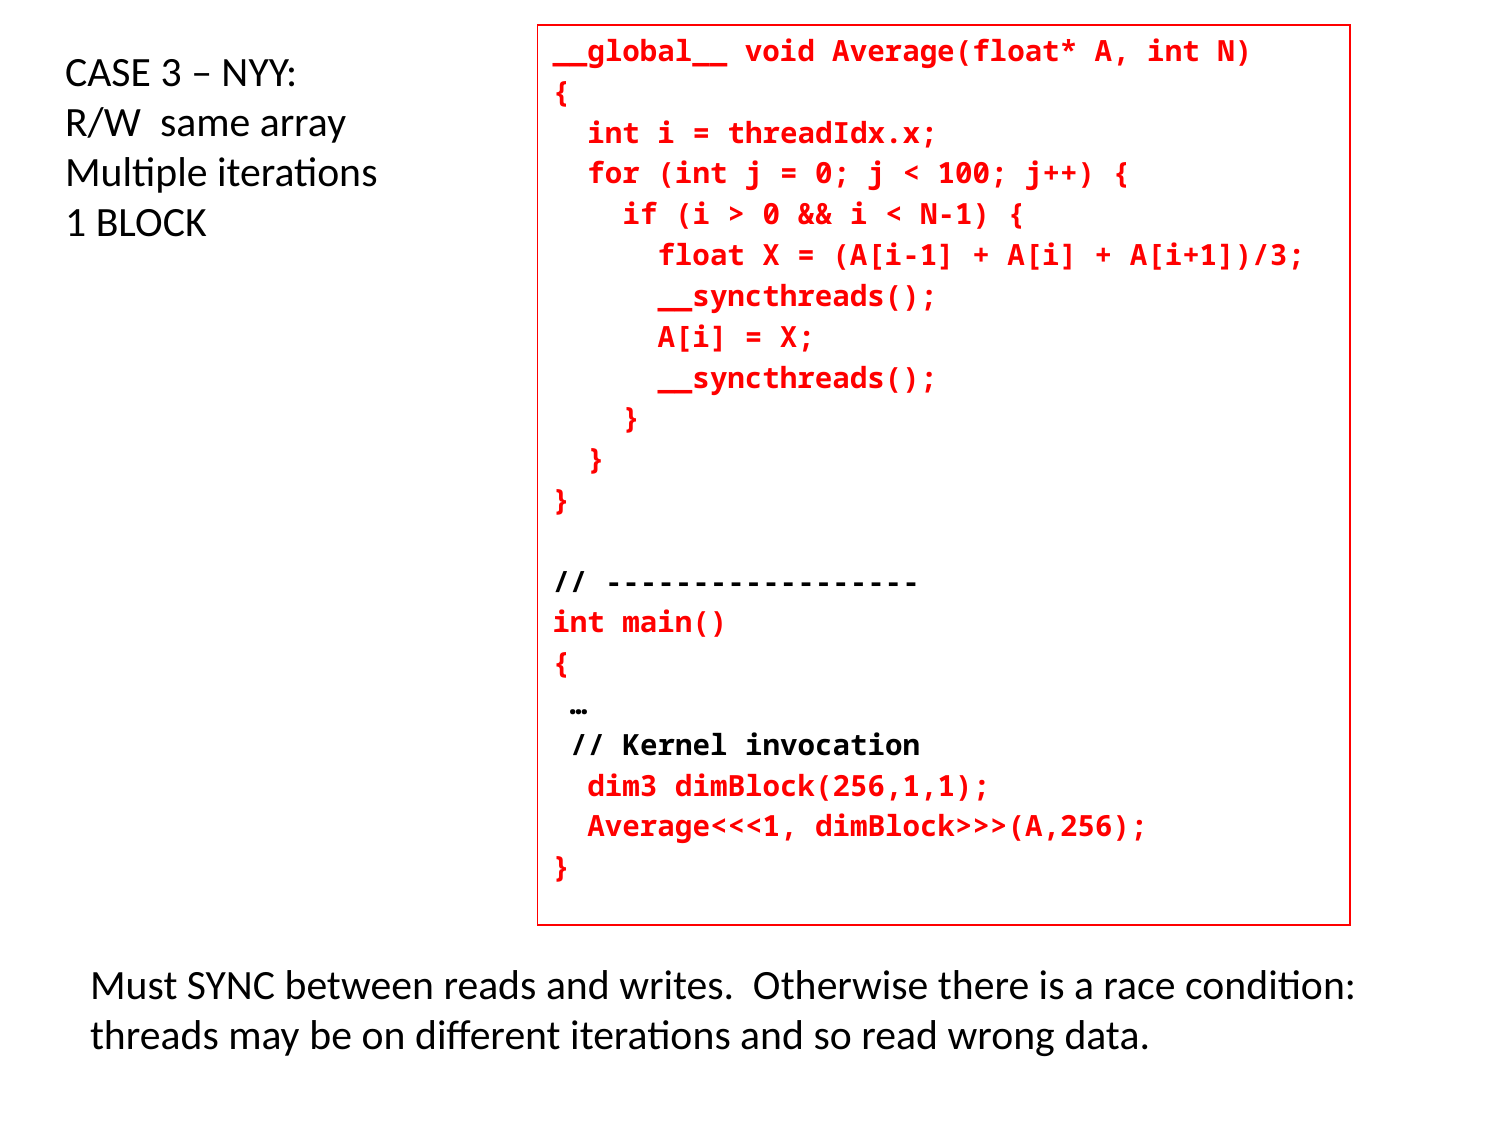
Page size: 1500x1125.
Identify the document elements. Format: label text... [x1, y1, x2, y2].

text_box __global__ void Average(float* A, int N) { int i = threadIdx.x; for (int j = 0; j < 100; j++) { if (i > 0 && i < N-1) { float X = (A[i-1] + A[i] + A[i+1])/3; __syncthreads(); A[i] = X; __syncthreads(); } } } // ------------------ int main() { … // Kernel invocation dim3 dimBlock(256,1,1); Average<<<1, dimBlock>>>(A,256); } [537, 24, 1350, 925]
text_box Must SYNC between reads and writes. Otherwise there is a race condition: threads may be on different iterations and so read wrong data. [75, 950, 1388, 1063]
list CASE 3 – NYY: R/W same array Multiple iterations 1 BLOCK [49, 37, 526, 438]
